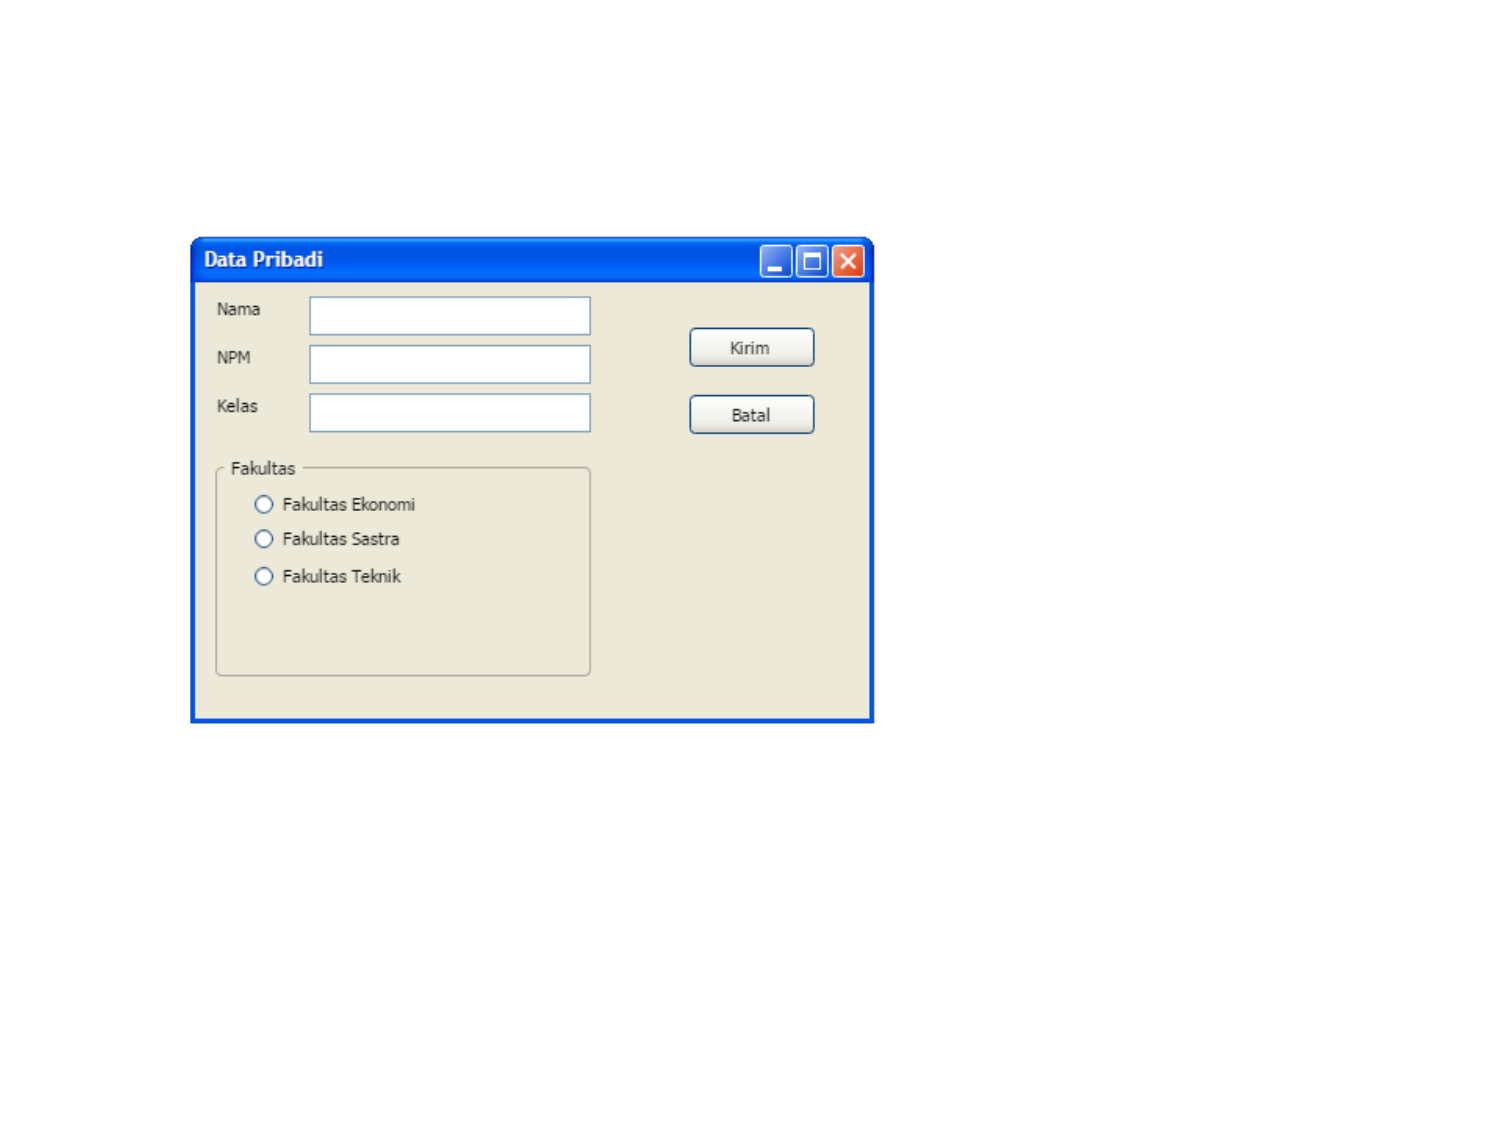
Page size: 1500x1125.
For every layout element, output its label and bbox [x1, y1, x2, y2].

picture [114, 159, 1386, 966]
